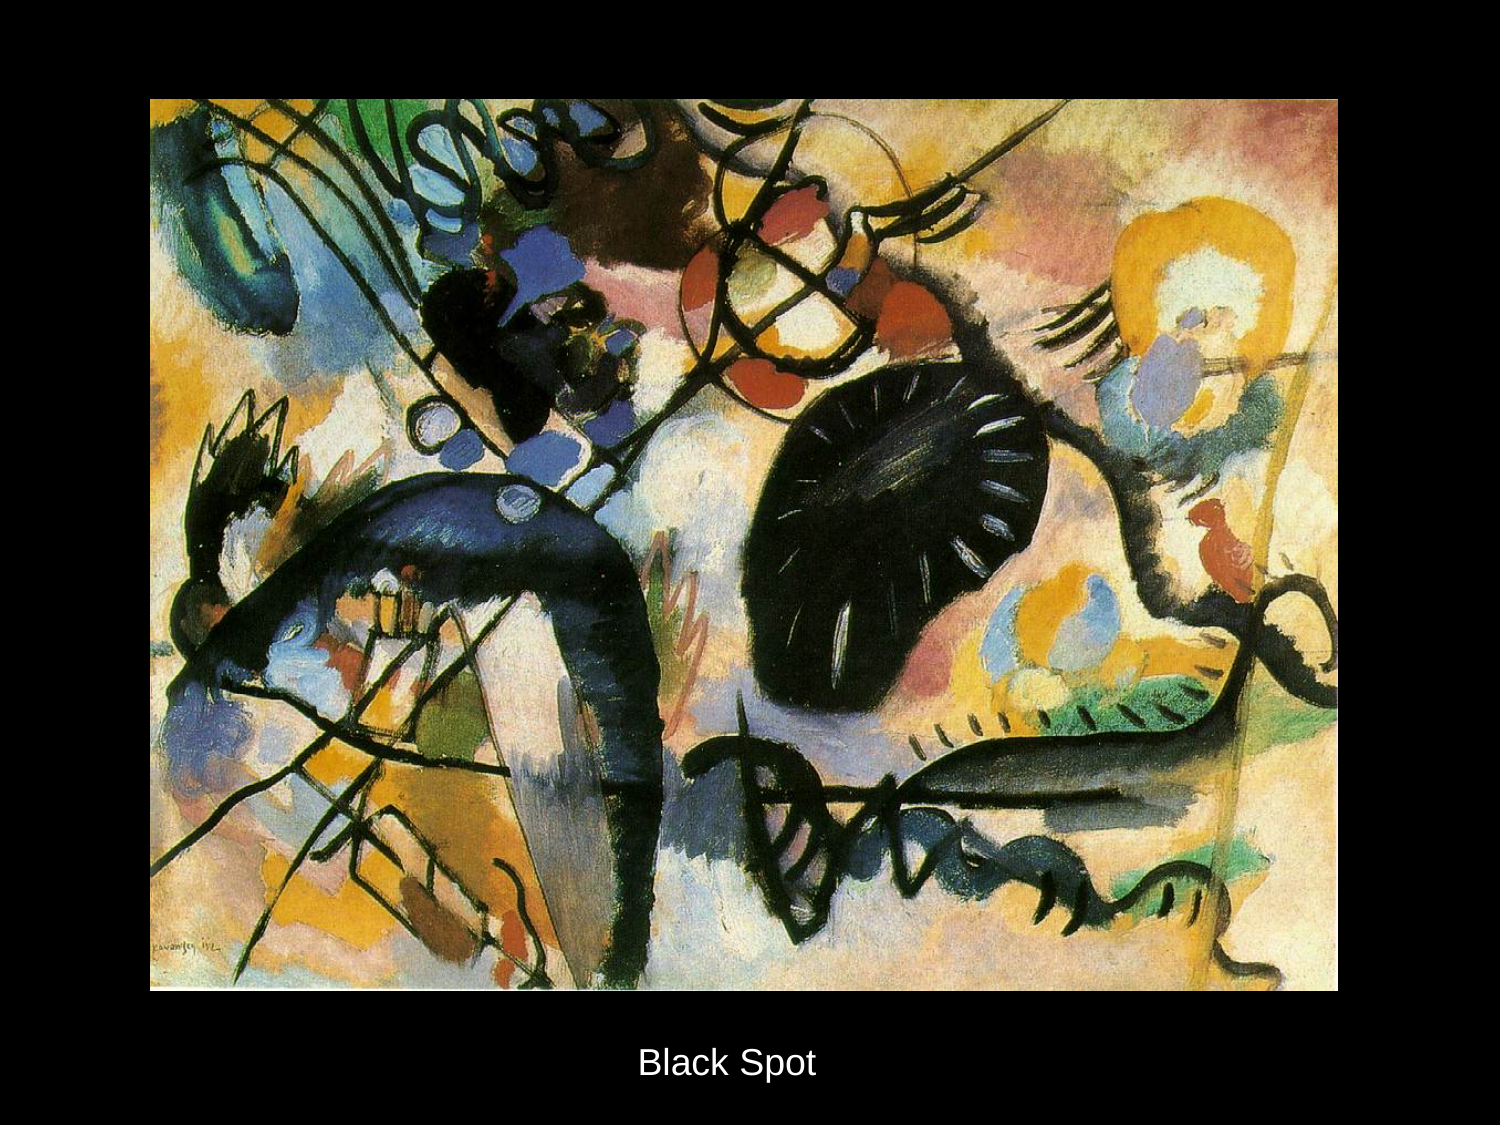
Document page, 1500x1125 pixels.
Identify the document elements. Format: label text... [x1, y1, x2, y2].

text_box Black Spot [622, 1030, 832, 1091]
picture [149, 99, 1338, 991]
